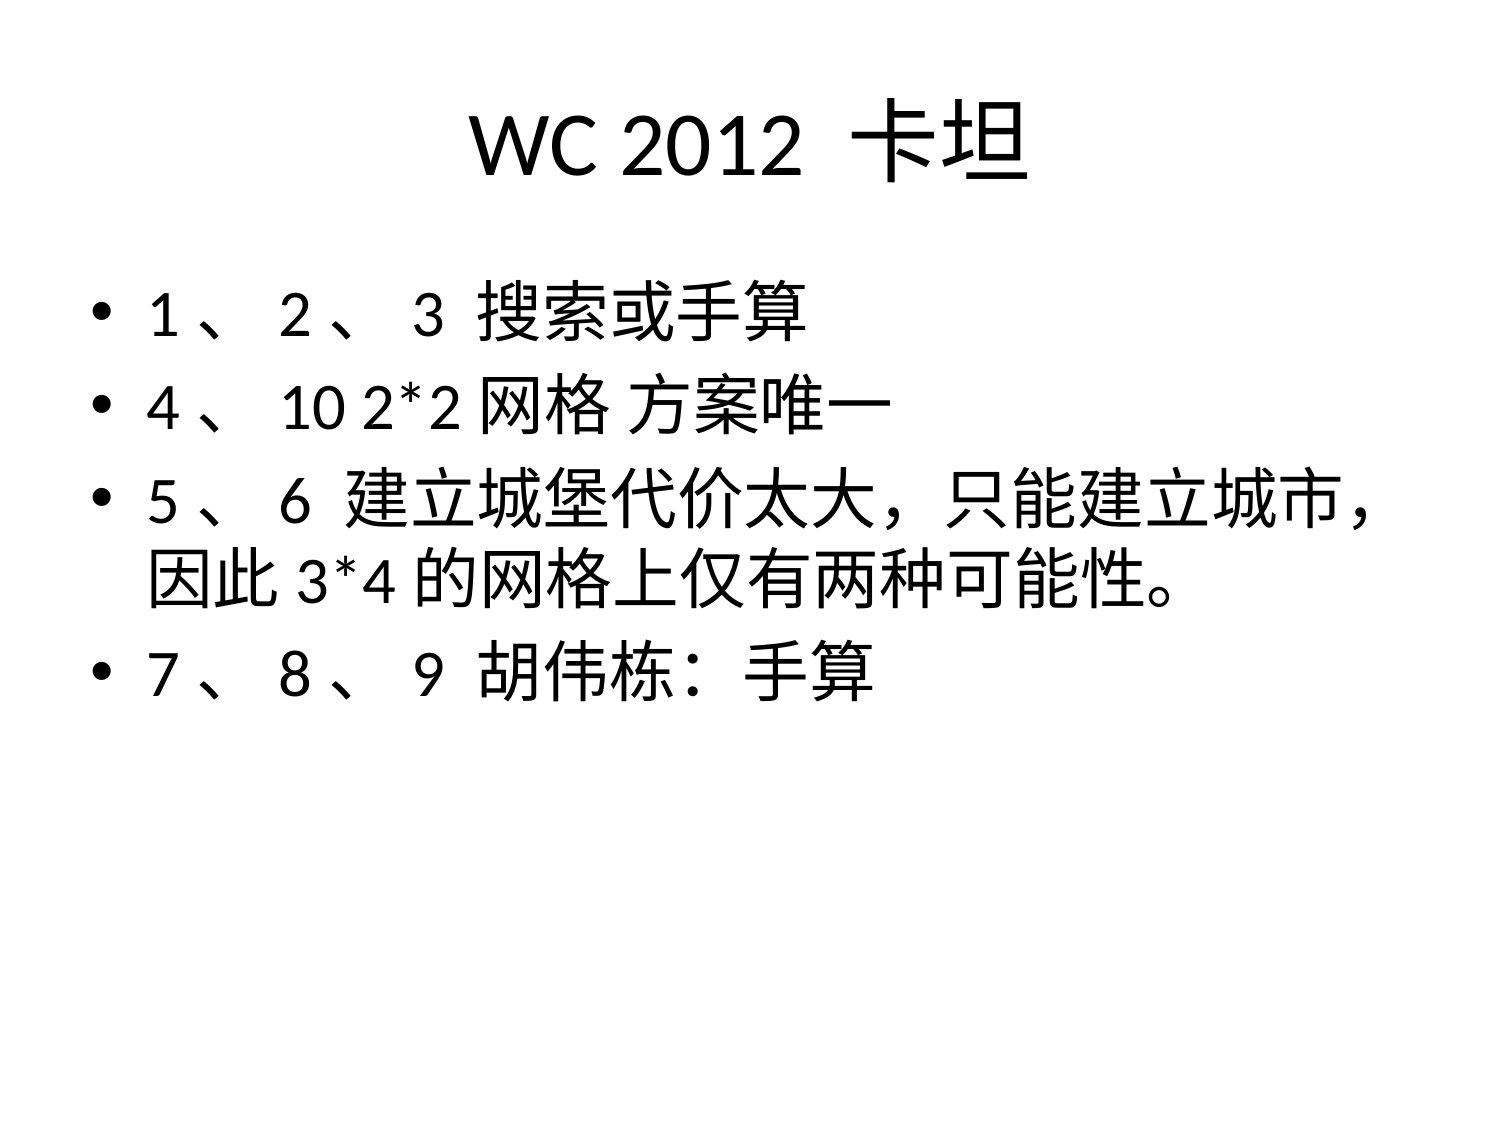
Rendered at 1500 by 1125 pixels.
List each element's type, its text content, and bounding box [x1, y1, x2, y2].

list 1、2、3 搜索或手算 4、10 2*2网格 方案唯一 5、6 建立城堡代价太大，只能建立城市，因此3*4的网格上仅有两种可能性。 7、8、9 胡伟栋：手算 [75, 262, 1425, 1005]
title WC 2012 卡坦 [75, 45, 1425, 233]
